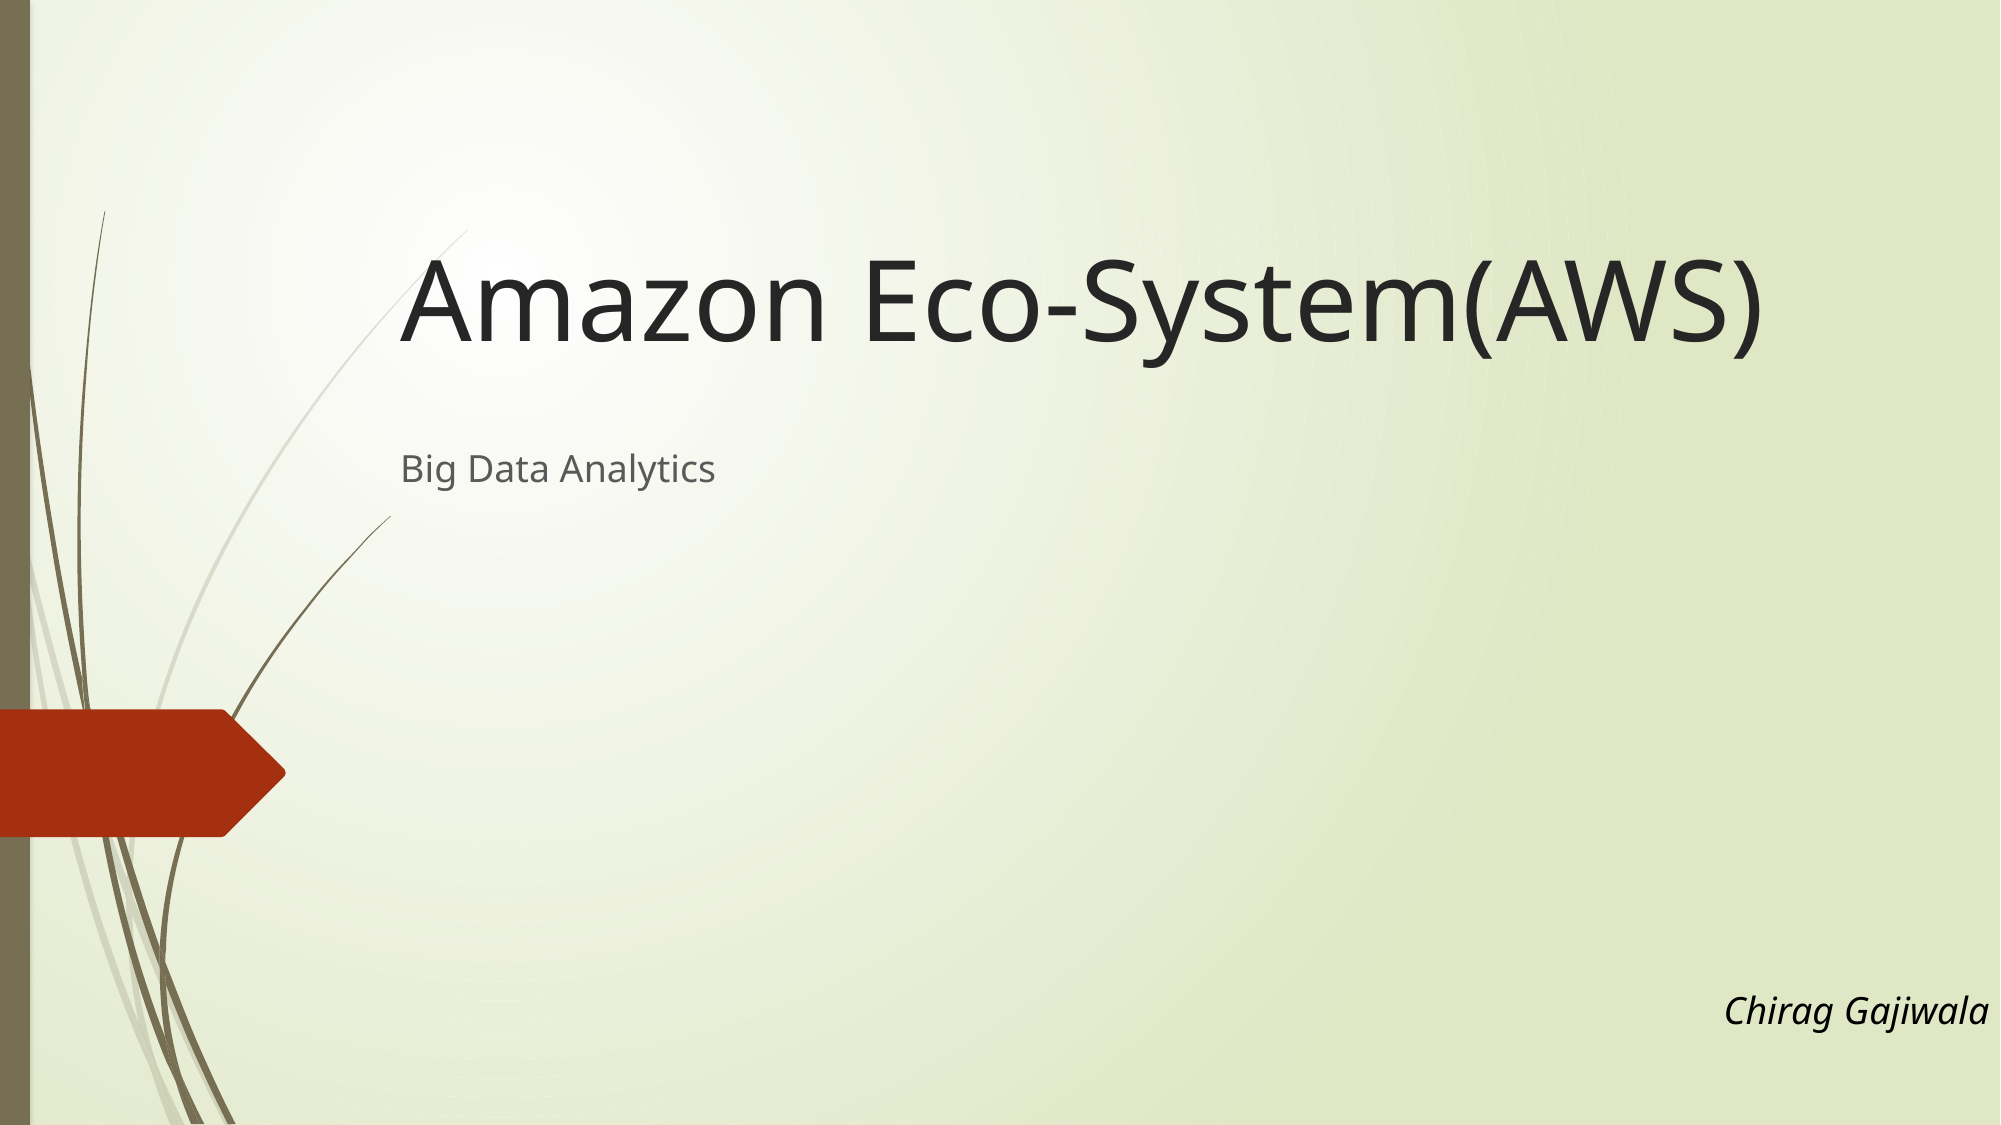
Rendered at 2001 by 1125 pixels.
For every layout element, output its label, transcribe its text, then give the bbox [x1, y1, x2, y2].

title Amazon Eco-System(AWS) [385, 0, 1862, 372]
text_box Chirag Gajiwala [1708, 979, 2000, 1040]
subtitle Big Data Analytics [385, 371, 1848, 556]
